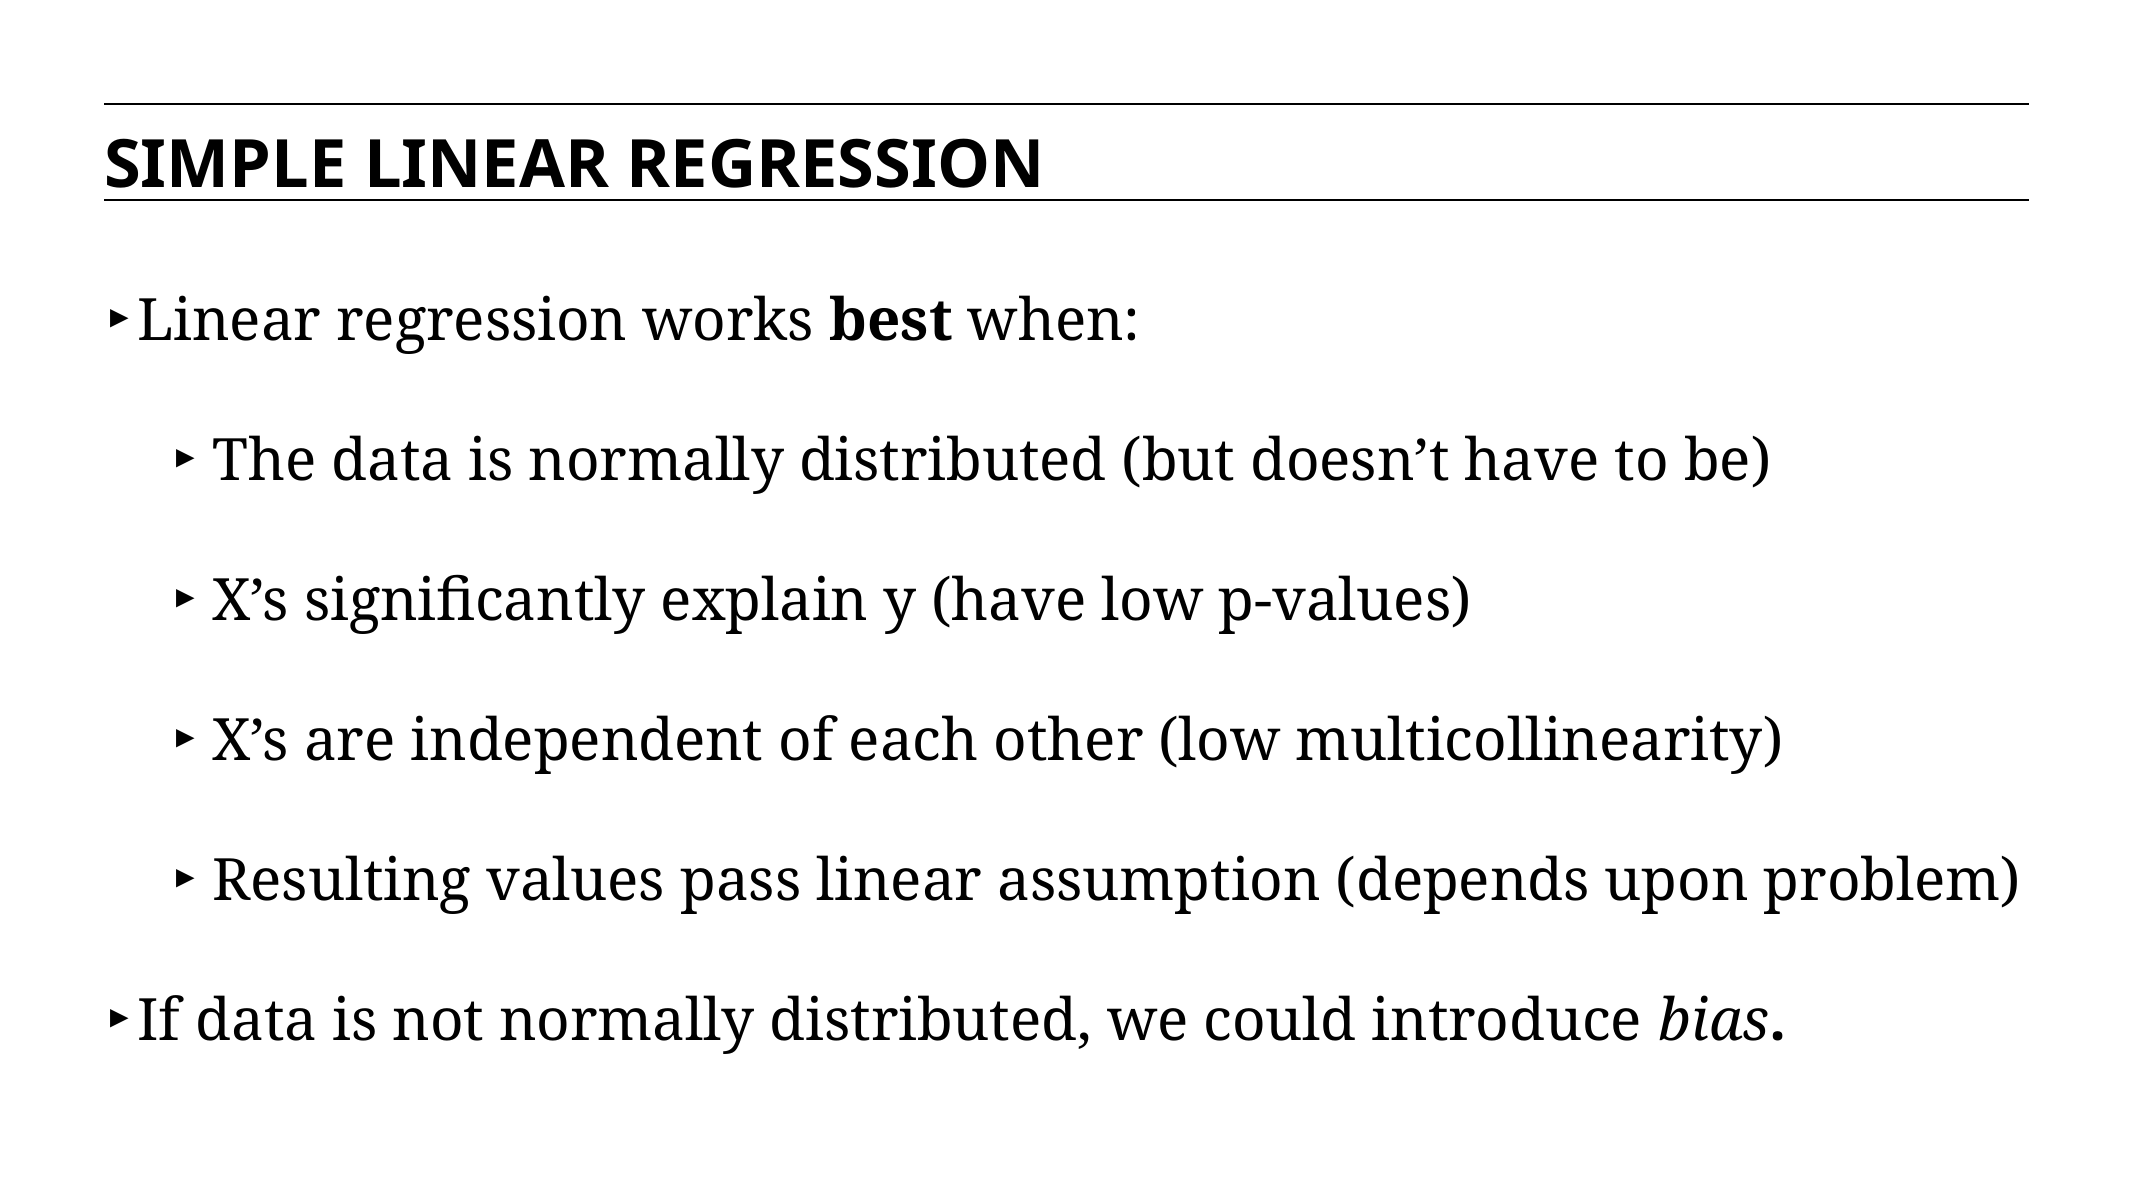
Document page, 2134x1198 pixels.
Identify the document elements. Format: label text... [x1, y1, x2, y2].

list Linear regression works best when: The data is normally distributed (but doesn’t have to be) X’s significantly explain y (have low p-values) X’s are independent of each other (low multicollinearity) Resulting values pass linear assumption (depends upon problem) If data is not normally distributed, we could introduce bias. [104, 212, 2030, 837]
text_box SIMPLE LINEAR REGRESSION [104, 120, 1371, 192]
